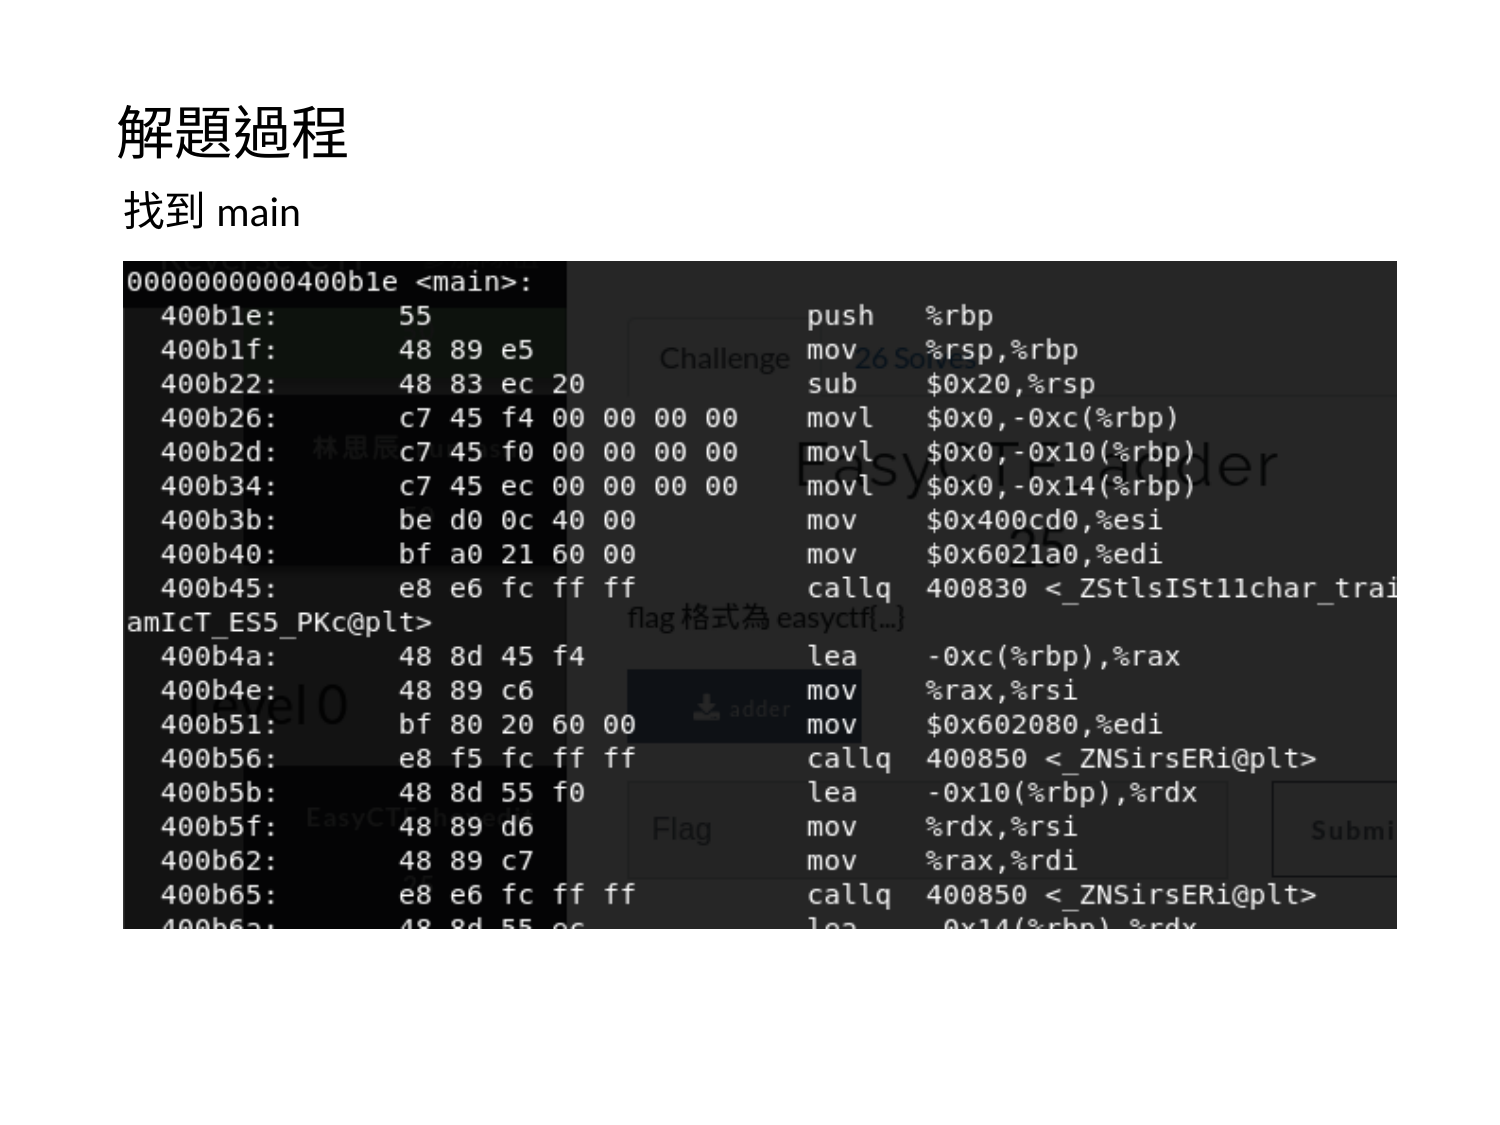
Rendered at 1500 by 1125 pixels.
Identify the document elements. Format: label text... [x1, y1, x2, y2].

text_box 解題過程 [101, 89, 365, 174]
picture [123, 261, 1398, 929]
text_box 找到main [108, 176, 317, 242]
